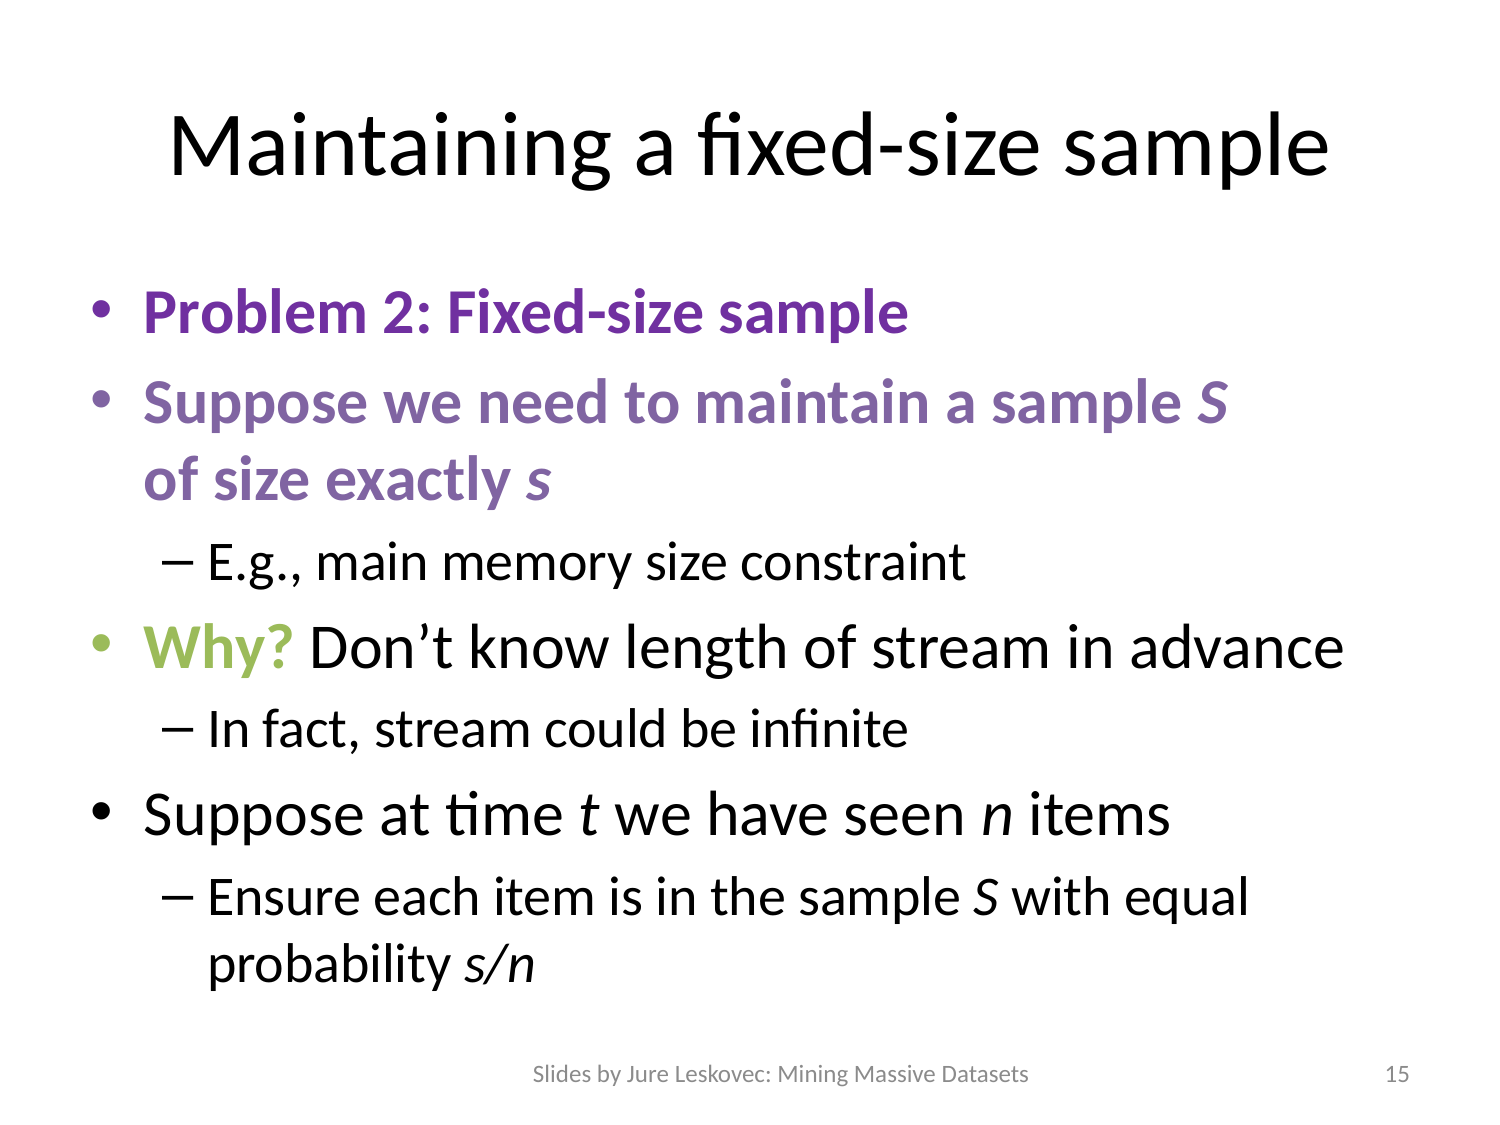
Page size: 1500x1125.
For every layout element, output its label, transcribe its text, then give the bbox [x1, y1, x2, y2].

list Problem 2: Fixed-size sample Suppose we need to maintain a sample S of size exactly s E.g., main memory size constraint Why? Don’t know length of stream in advance In fact, stream could be infinite Suppose at time t we have seen n items Ensure each item is in the sample S with equal probability s/n [75, 262, 1425, 1005]
title Maintaining a fixed-size sample [75, 45, 1425, 233]
slide_number 15 [1074, 1042, 1425, 1103]
footer Slides by Jure Leskovec: Mining Massive Datasets [512, 1042, 1050, 1103]
